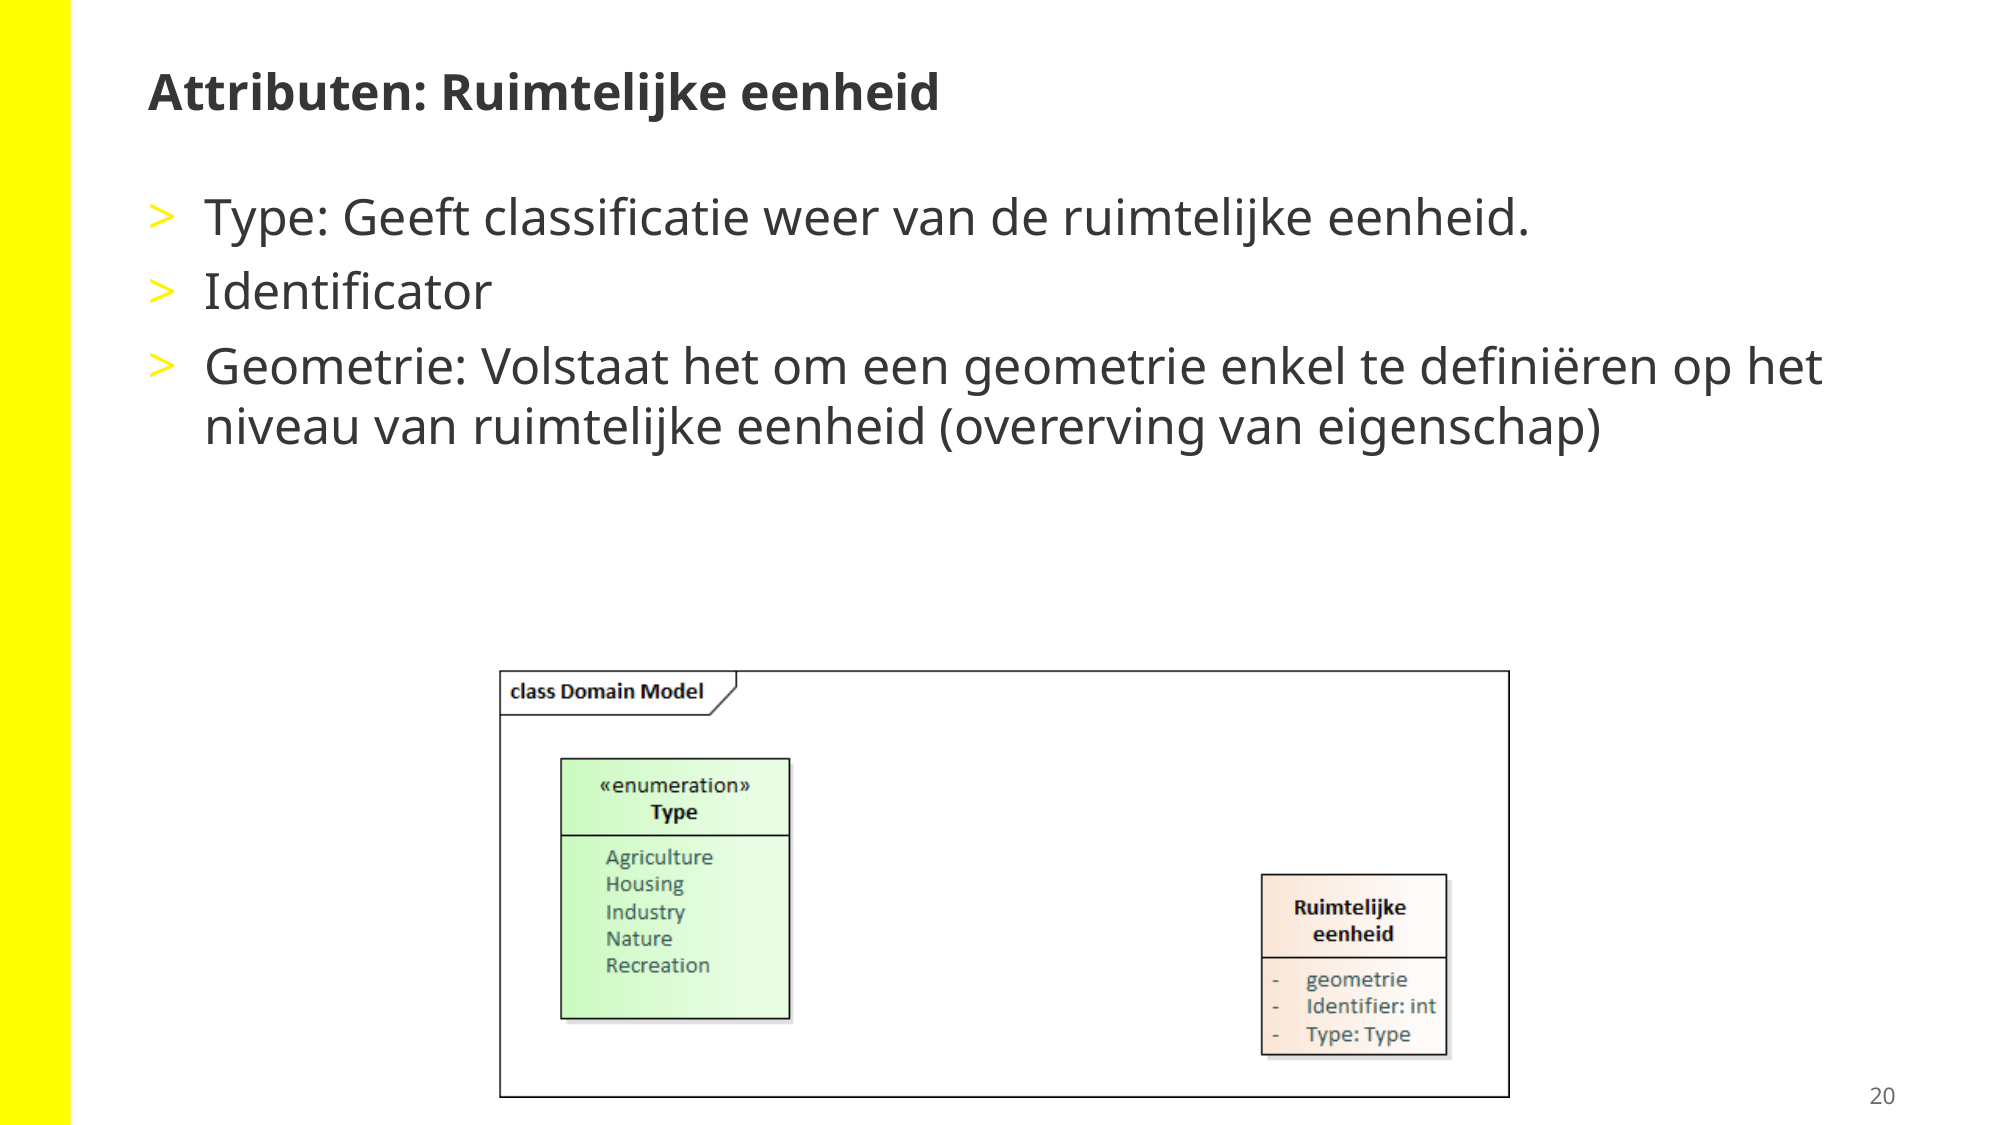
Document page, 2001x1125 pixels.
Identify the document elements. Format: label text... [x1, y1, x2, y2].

picture [498, 669, 1510, 1098]
slide_number 20 [1753, 1075, 1905, 1120]
list Type: Geeft classificatie weer van de ruimtelijke eenheid. Identificator Geometrie: Volstaat het om een geometrie enkel te definiëren op het niveau van ruimtelijke eenheid (overerving van eigenschap) [133, 177, 1875, 1062]
title Attributen: Ruimtelijke eenheid [133, 59, 2000, 278]
